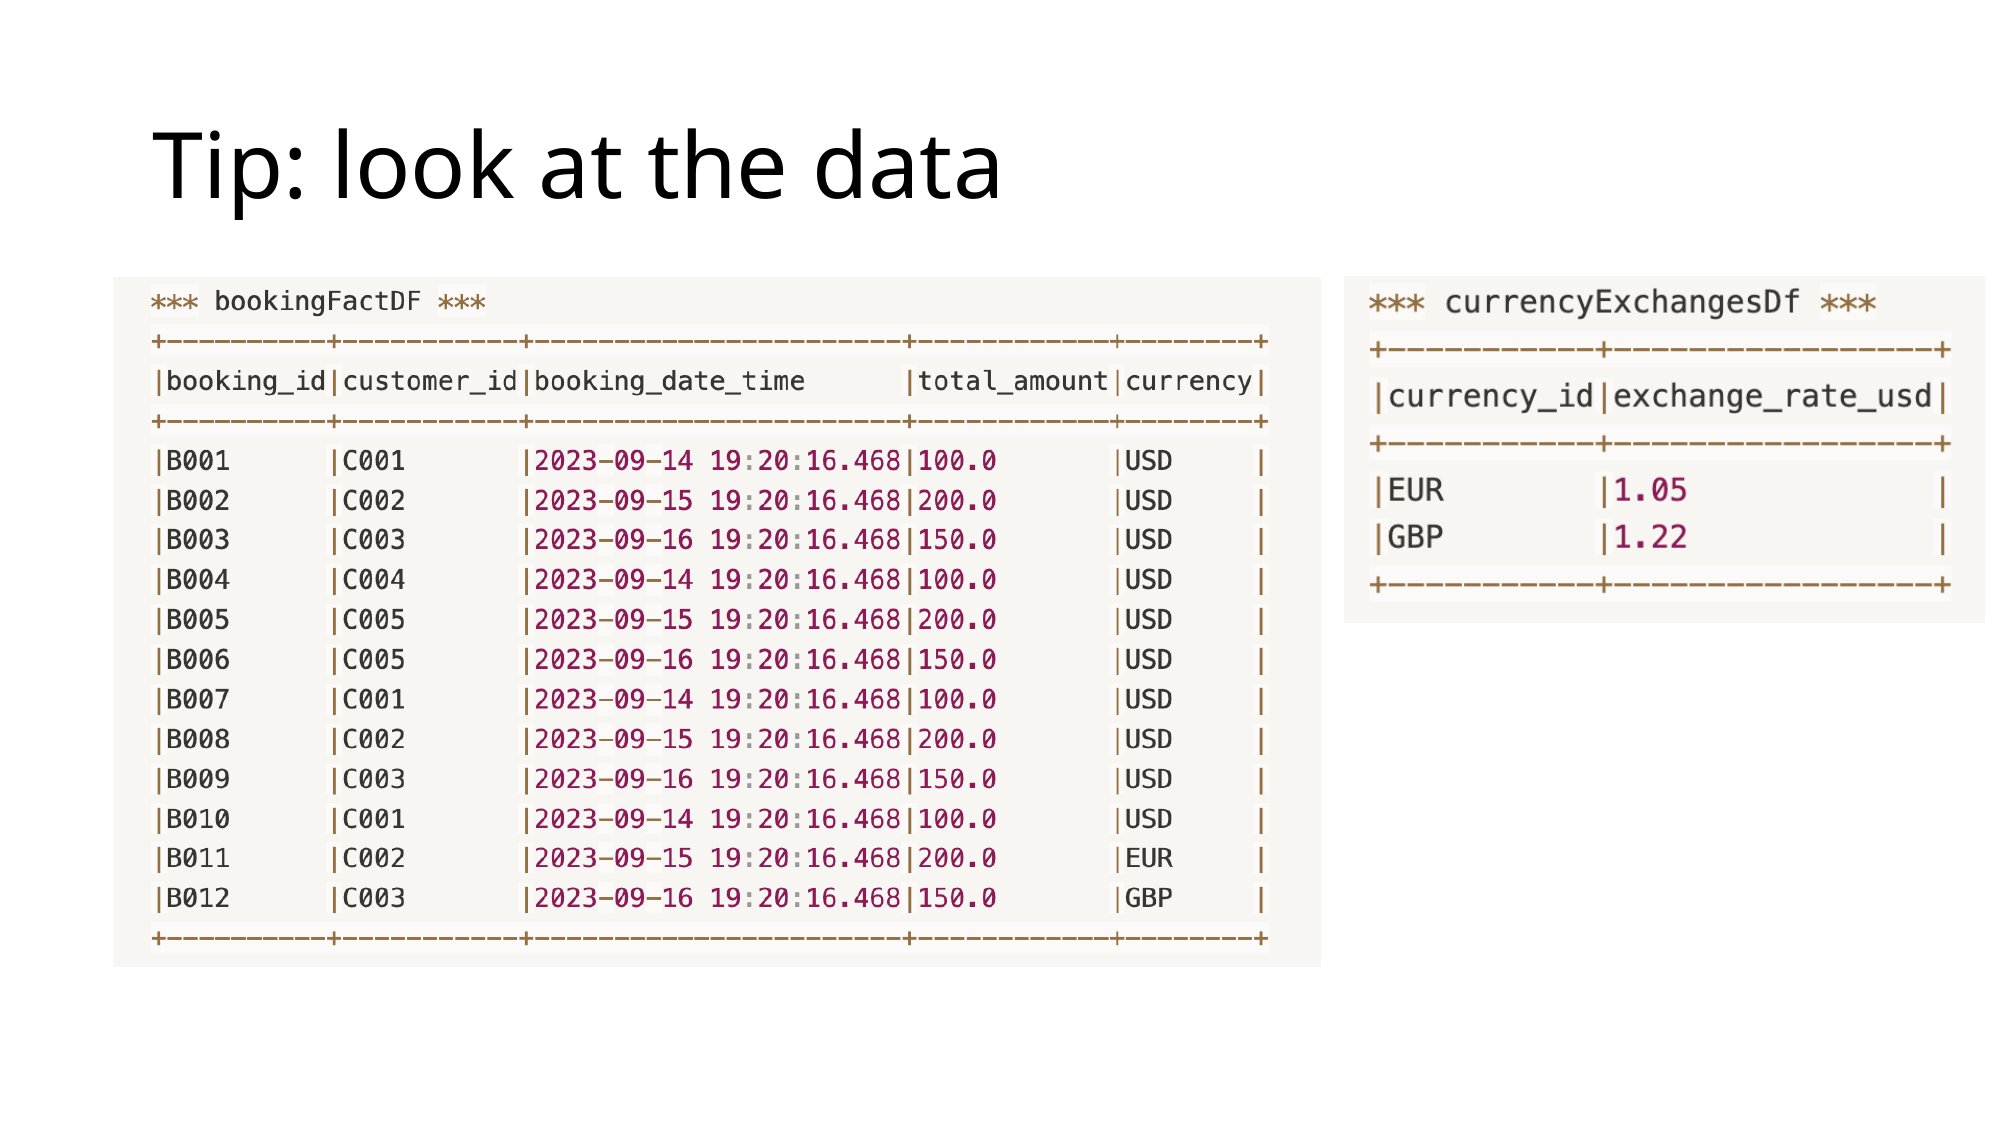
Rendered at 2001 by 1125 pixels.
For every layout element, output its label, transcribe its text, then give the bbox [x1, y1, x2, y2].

picture [1344, 276, 1985, 623]
picture [113, 277, 1321, 967]
title Tip: look at the data [137, 59, 1863, 278]
